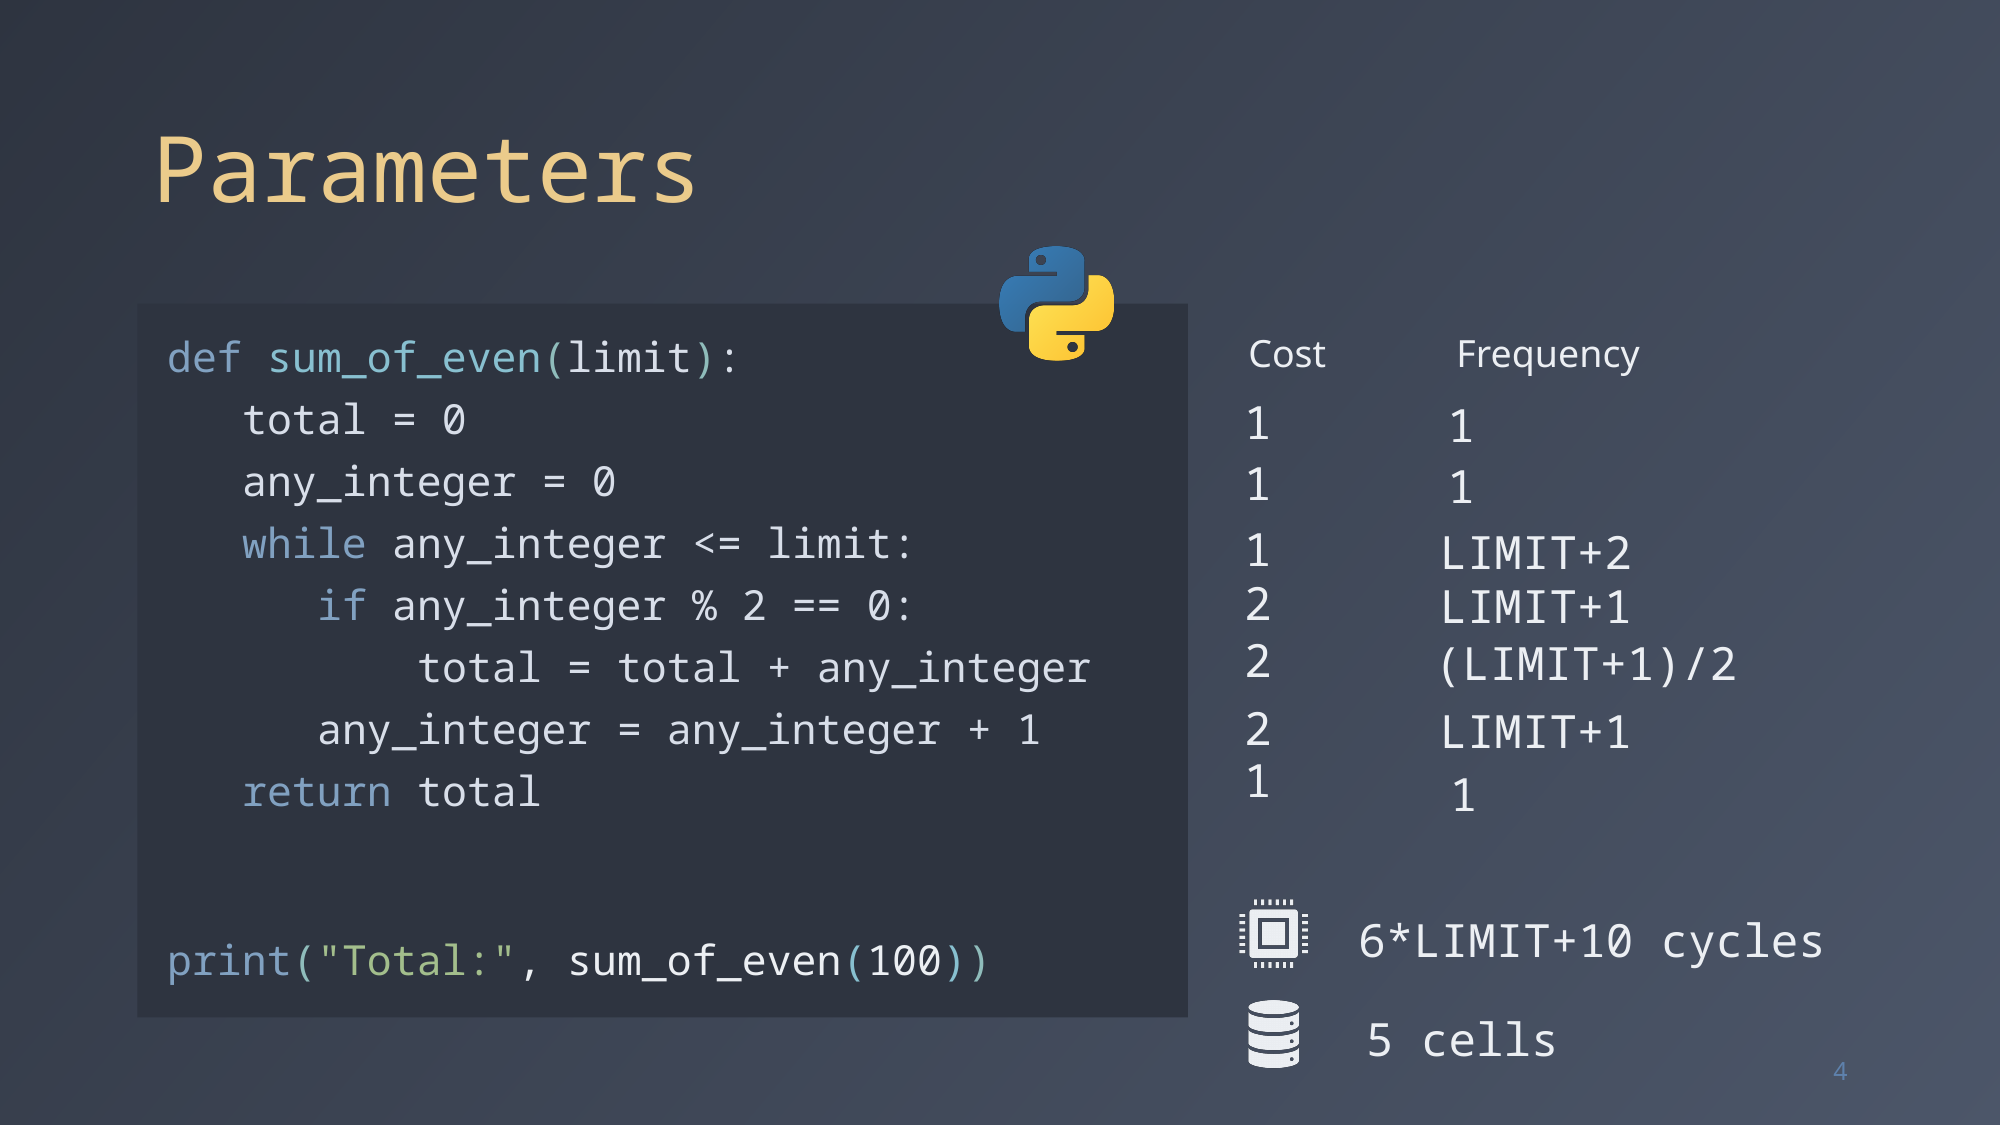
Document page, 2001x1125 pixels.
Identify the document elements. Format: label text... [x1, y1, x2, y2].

text_box LIMIT+1 [1424, 570, 1647, 627]
text_box Cost [1233, 322, 1342, 383]
text_box LIMIT+2 [1424, 515, 1647, 570]
text_box 2 [1229, 624, 1287, 692]
text_box 1 [1229, 385, 1287, 447]
text_box 5 cells [1351, 1003, 1574, 1074]
picture [999, 246, 1114, 361]
text_box LIMIT+1 [1424, 695, 1647, 766]
picture [1230, 890, 1317, 977]
text_box 1 [1432, 388, 1490, 450]
text_box Frequency [1441, 322, 1655, 383]
title Parameters [137, 26, 1863, 230]
text_box (LIMIT+1)/2 [1419, 627, 1752, 697]
text_box 2 [1229, 567, 1287, 624]
text_box 1 [1432, 450, 1490, 515]
list def sum_of_even(limit): total = 0 any_integer = 0 while any_integer <= limit: if any_integer % 2 == 0: total = total + any_integer any_integer = any_integer + 1 return total print("Total:", sum_of_even(100)) [137, 303, 1188, 1018]
picture [1230, 991, 1317, 1078]
text_box 1 [1229, 512, 1287, 567]
text_box 1 [1229, 744, 1287, 815]
text_box 1 [1435, 758, 1493, 829]
text_box 6*LIMIT+10 cycles [1343, 903, 1841, 974]
text_box 2 [1229, 692, 1287, 744]
text_box 1 [1229, 447, 1287, 512]
slide_number 4 [1738, 1042, 1863, 1103]
